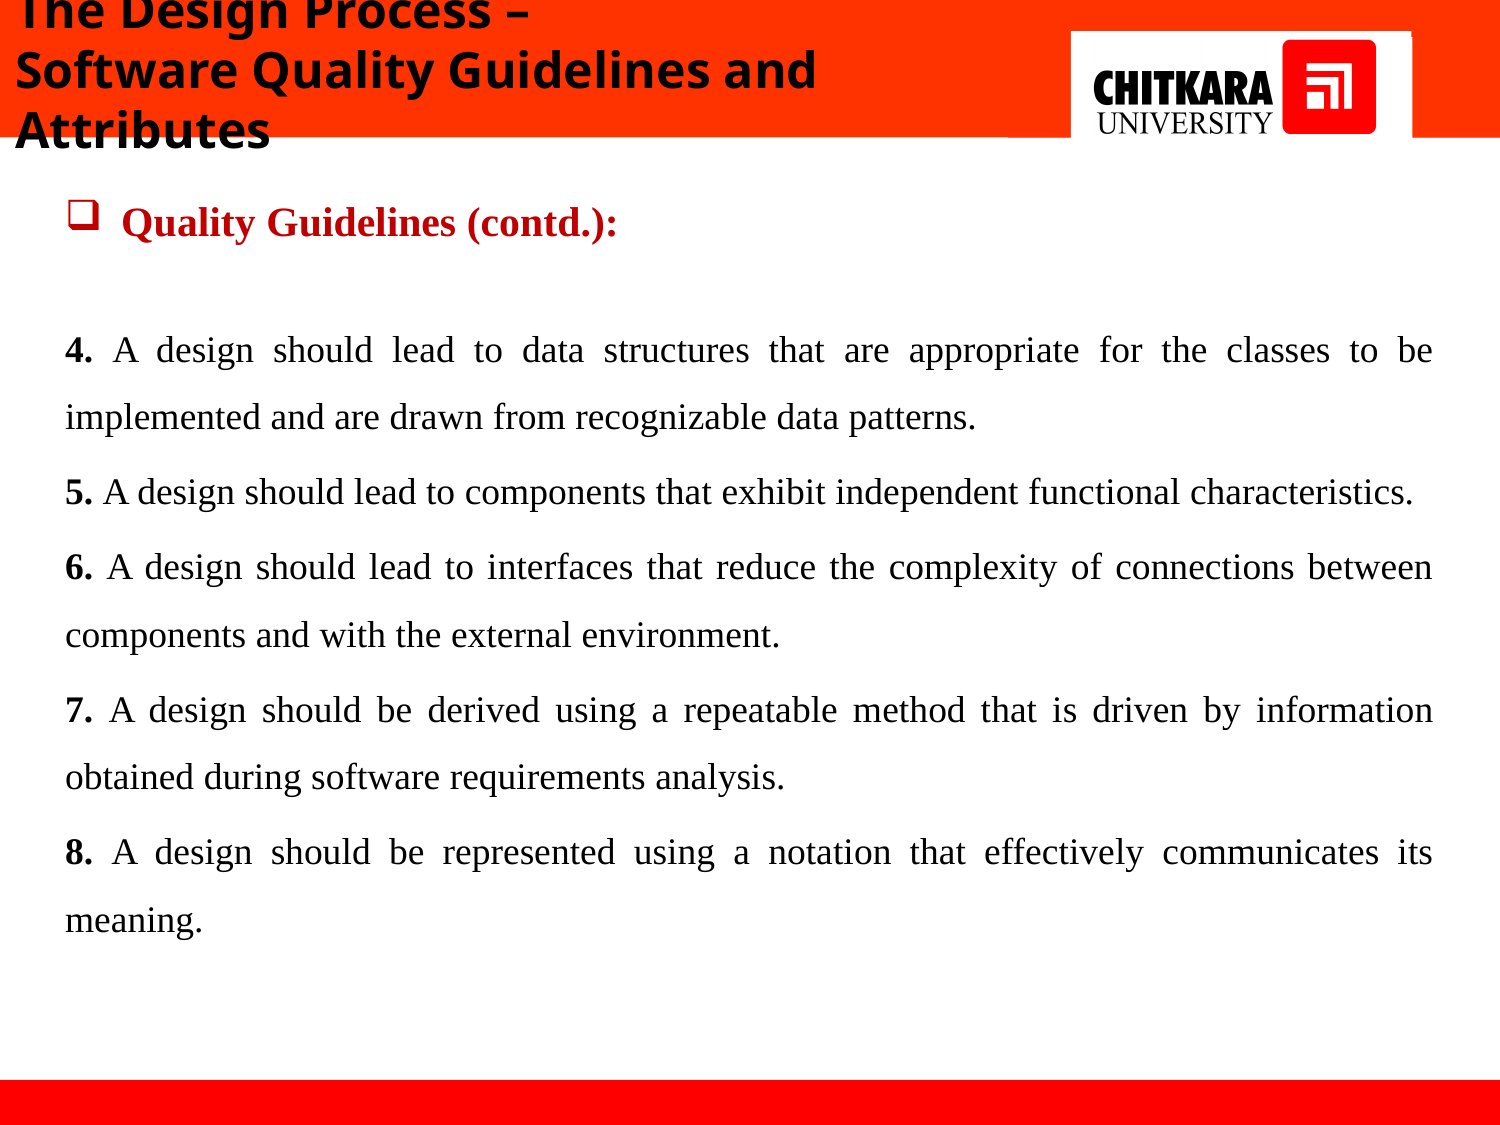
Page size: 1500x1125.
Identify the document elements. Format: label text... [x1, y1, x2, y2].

list Quality Guidelines (contd.): 4. A design should lead to data structures that are appropriate for the classes to be implemented and are drawn from recognizable data patterns. 5. A design should lead to components that exhibit independent functional characteristics. 6. A design should lead to interfaces that reduce the complexity of connections between components and with the external environment. 7. A design should be derived using a repeatable method that is driven by information obtained during software requirements analysis. 8. A design should be represented using a notation that effectively communicates its meaning. [49, 162, 1451, 1038]
picture [1074, 37, 1391, 138]
title The Design Process – Software Quality Guidelines and Attributes [0, 0, 1063, 138]
